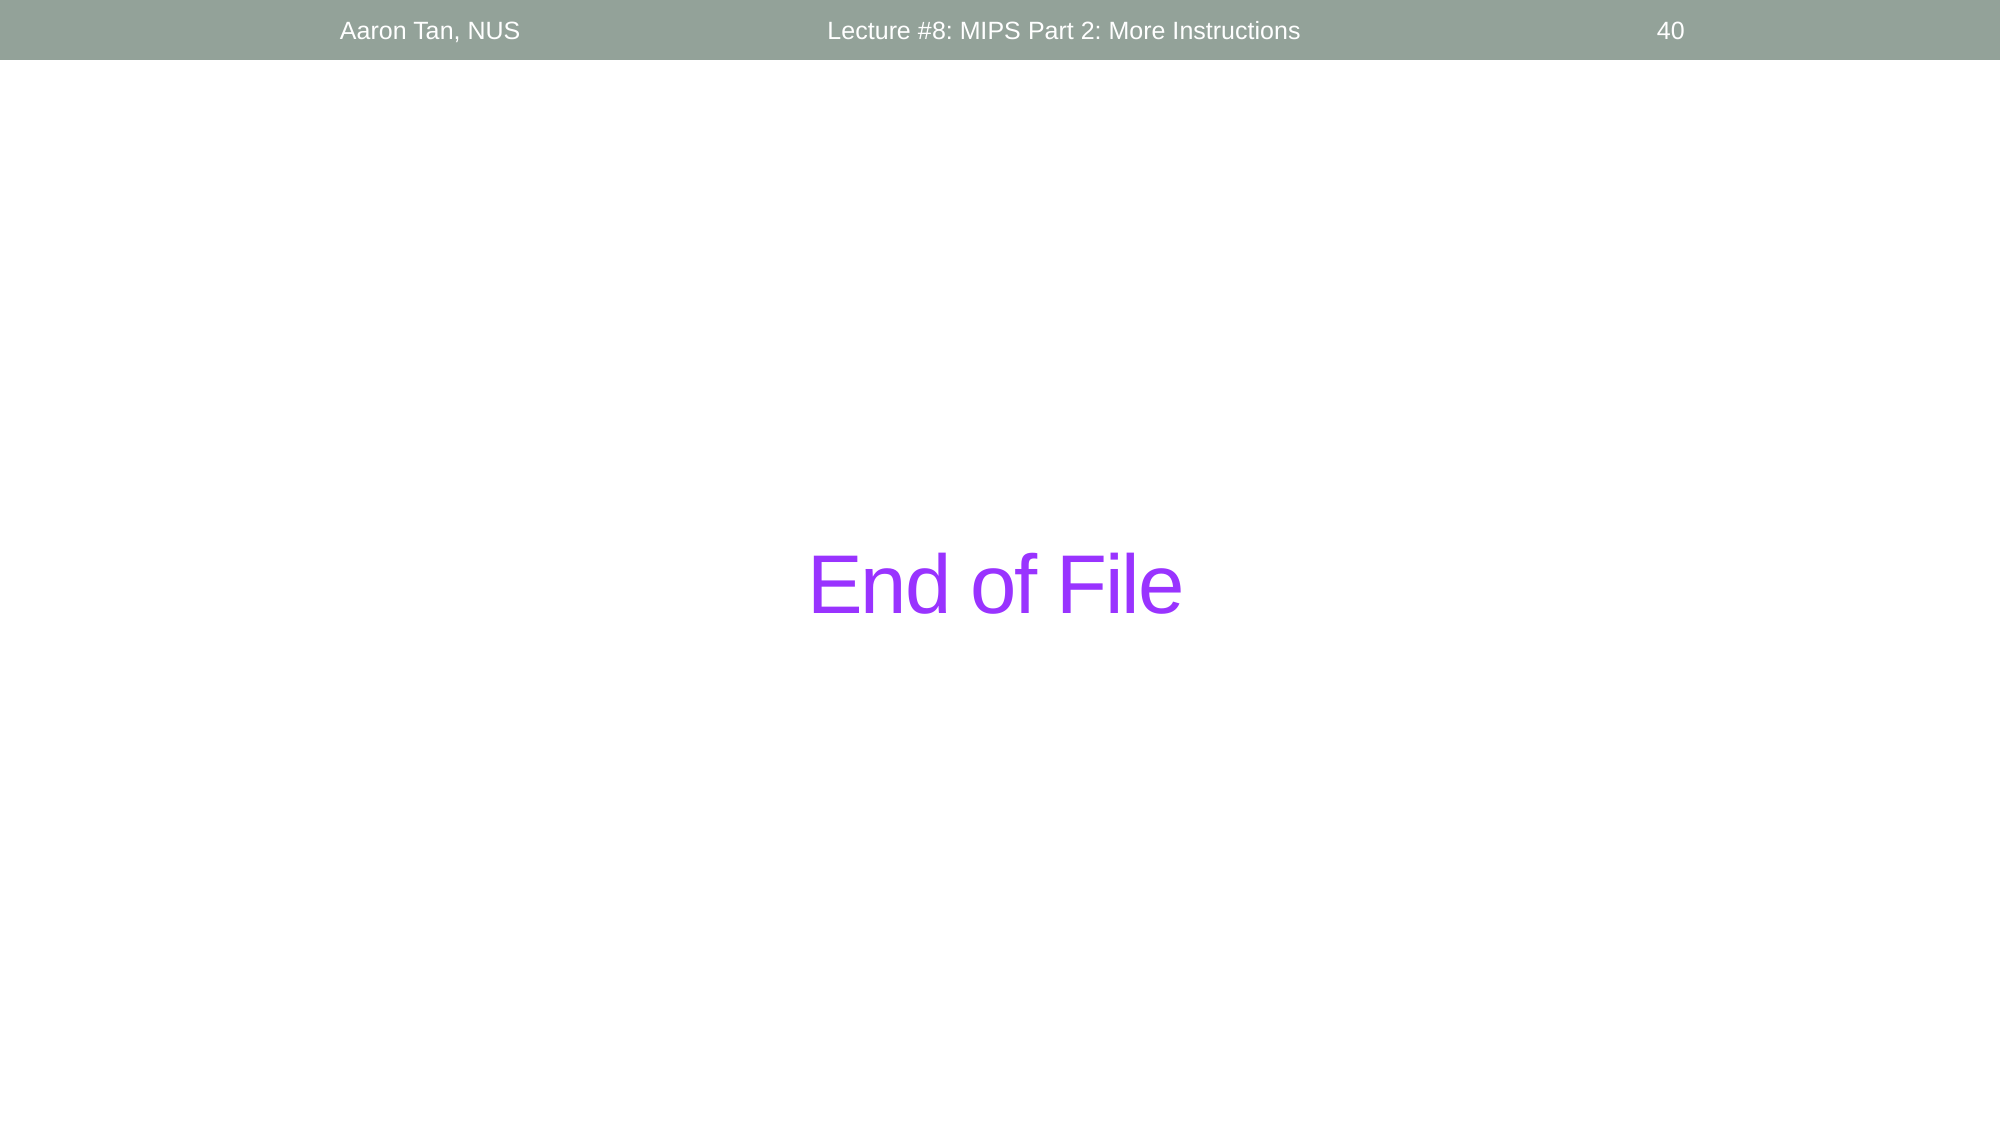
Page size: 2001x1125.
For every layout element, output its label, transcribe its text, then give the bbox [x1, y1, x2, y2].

footer Lecture #8: MIPS Part 2: More Instructions [812, 3, 1488, 57]
title End of File [442, 486, 1550, 674]
slide_number Aaron Tan, NUS [324, 3, 800, 57]
slide_number 40 [1558, 3, 1700, 57]
